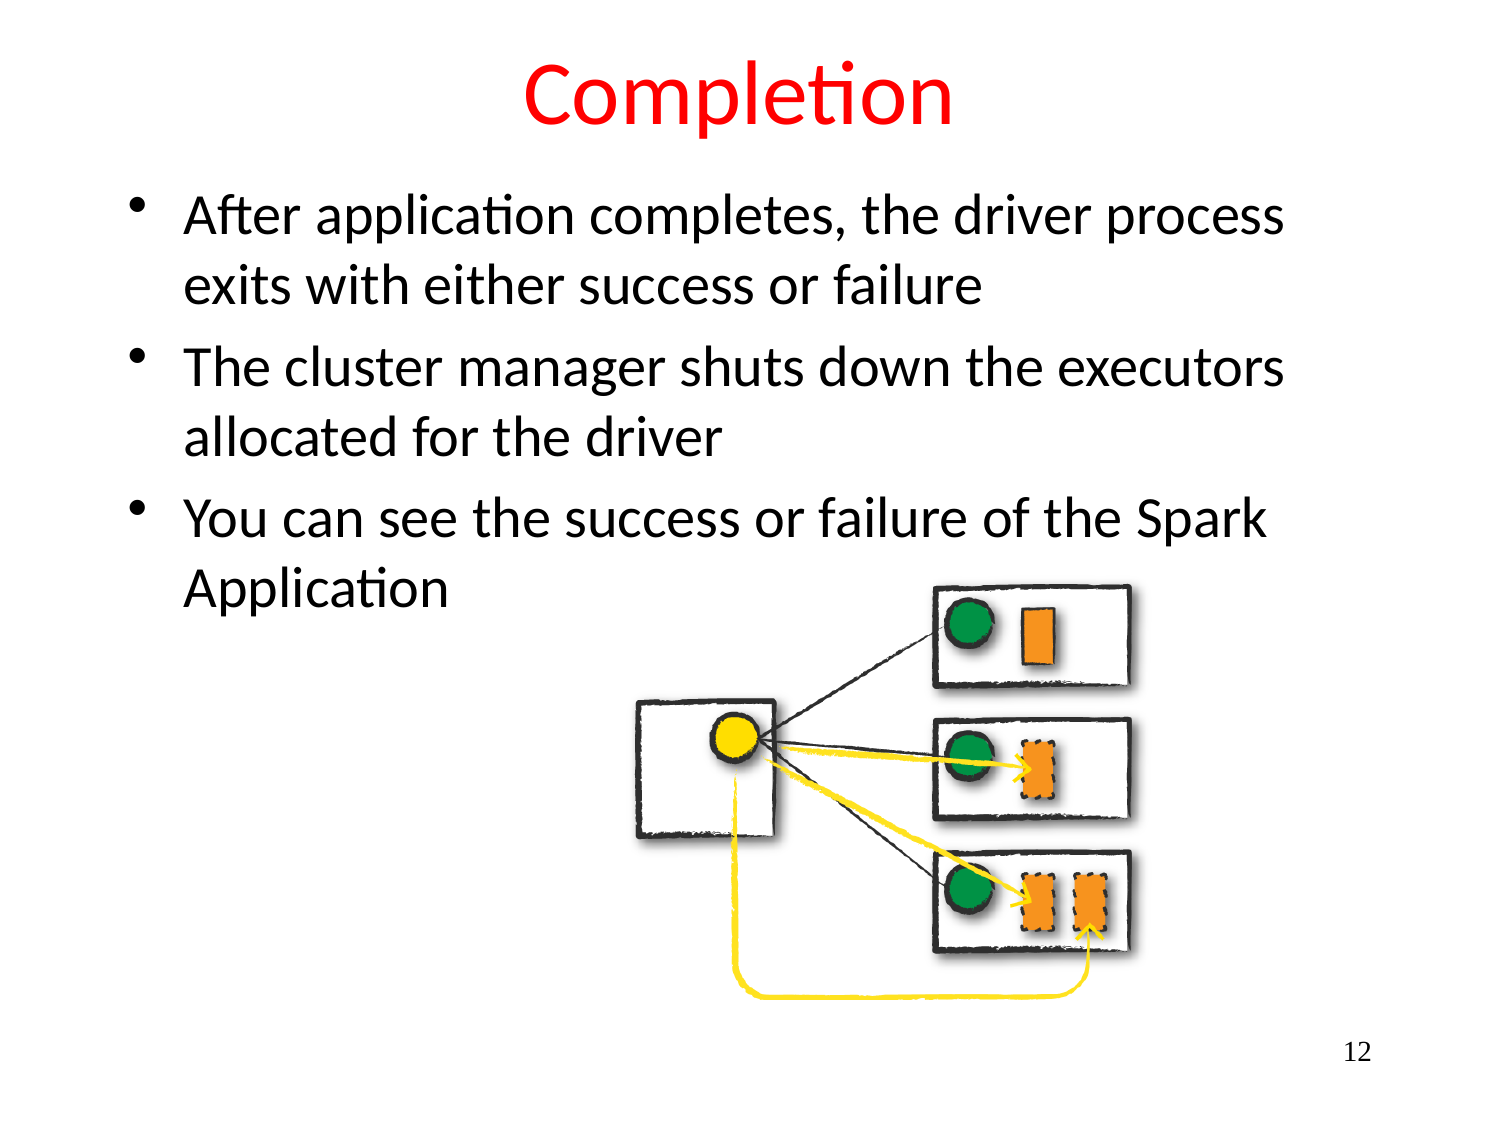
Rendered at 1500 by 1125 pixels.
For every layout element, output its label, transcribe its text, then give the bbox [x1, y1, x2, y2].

slide_number 12 [1074, 1024, 1388, 1101]
list After application completes, the driver process exits with either success or failure The cluster manager shuts down the executors allocated for the driver You can see the success or failure of the Spark Application [112, 168, 1388, 1001]
picture [624, 573, 1153, 1001]
title Completion [112, 30, 1388, 144]
